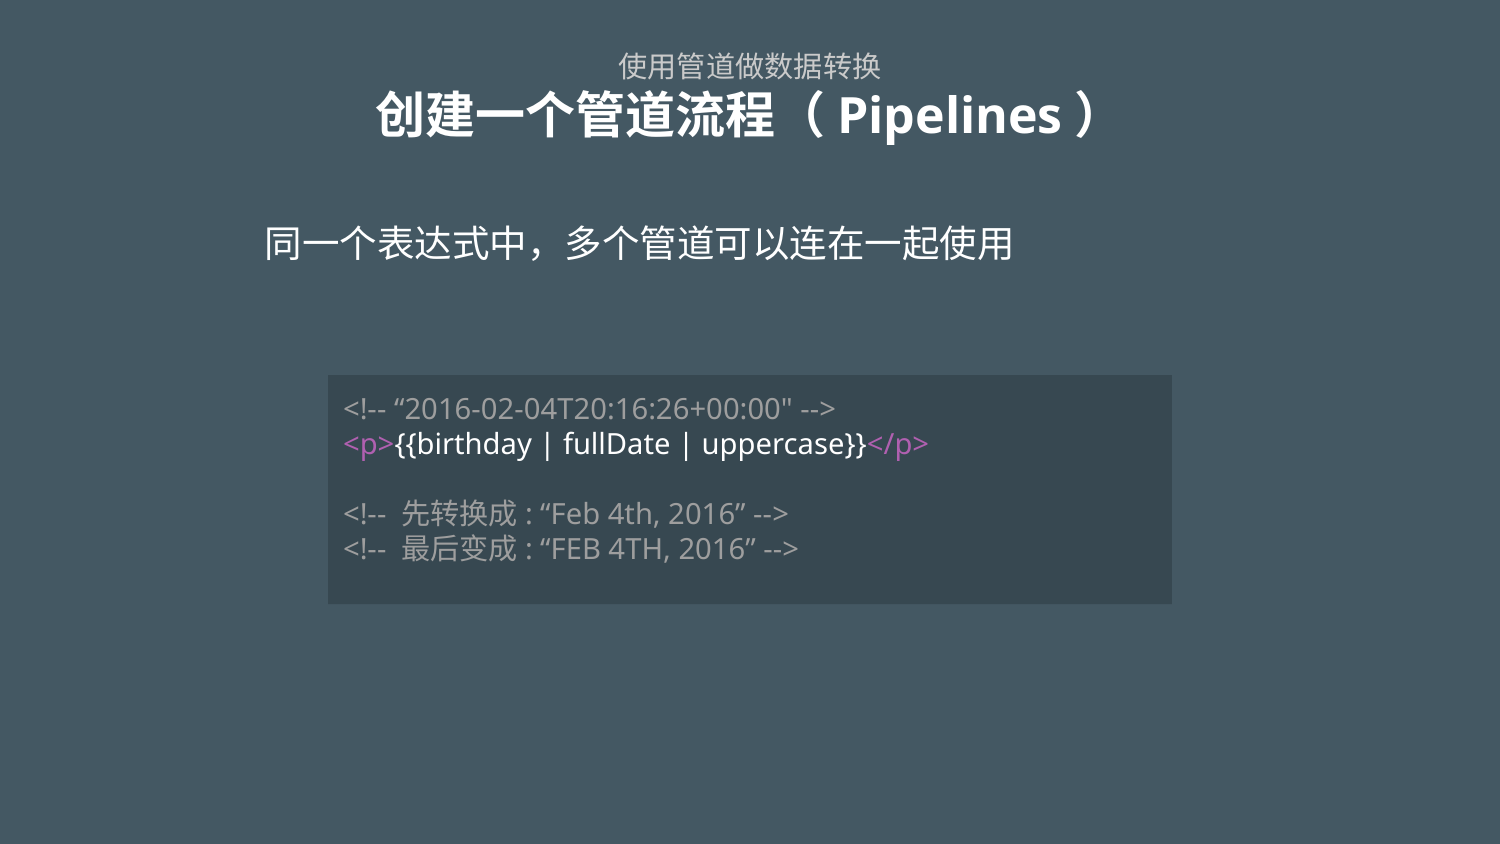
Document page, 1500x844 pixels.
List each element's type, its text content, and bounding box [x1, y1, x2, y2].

title 使用管道做数据转换 创建一个管道流程（Pipelines） [51, 49, 1449, 144]
text_box 同一个表达式中，多个管道可以连在一起使用 [249, 204, 1331, 299]
list <!-- “2016-02-04T20:16:26+00:00" --> <p>{{birthday | fullDate | uppercase}}</p> <!-- 先转换成: “Feb 4th, 2016” --> <!-- 最后变成: “FEB 4TH, 2016” --> [328, 375, 1172, 605]
